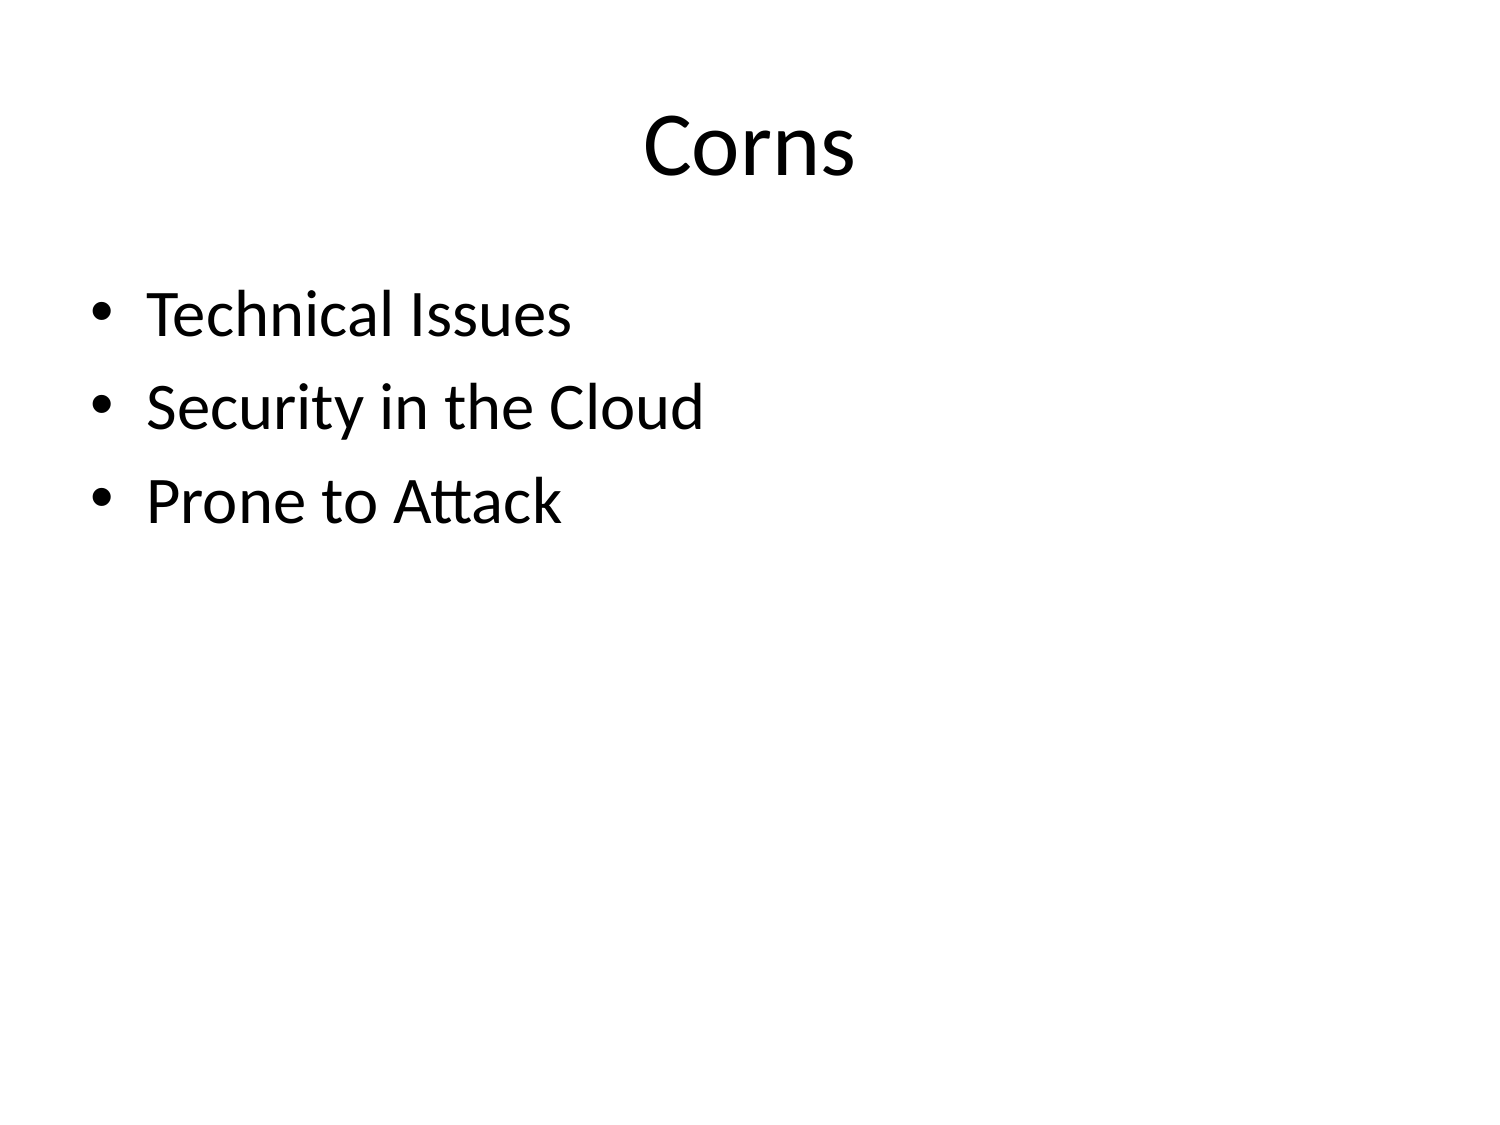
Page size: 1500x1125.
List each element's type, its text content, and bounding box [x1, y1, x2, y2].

title Corns [75, 45, 1425, 233]
list Technical Issues Security in the Cloud Prone to Attack [75, 262, 1425, 1005]
